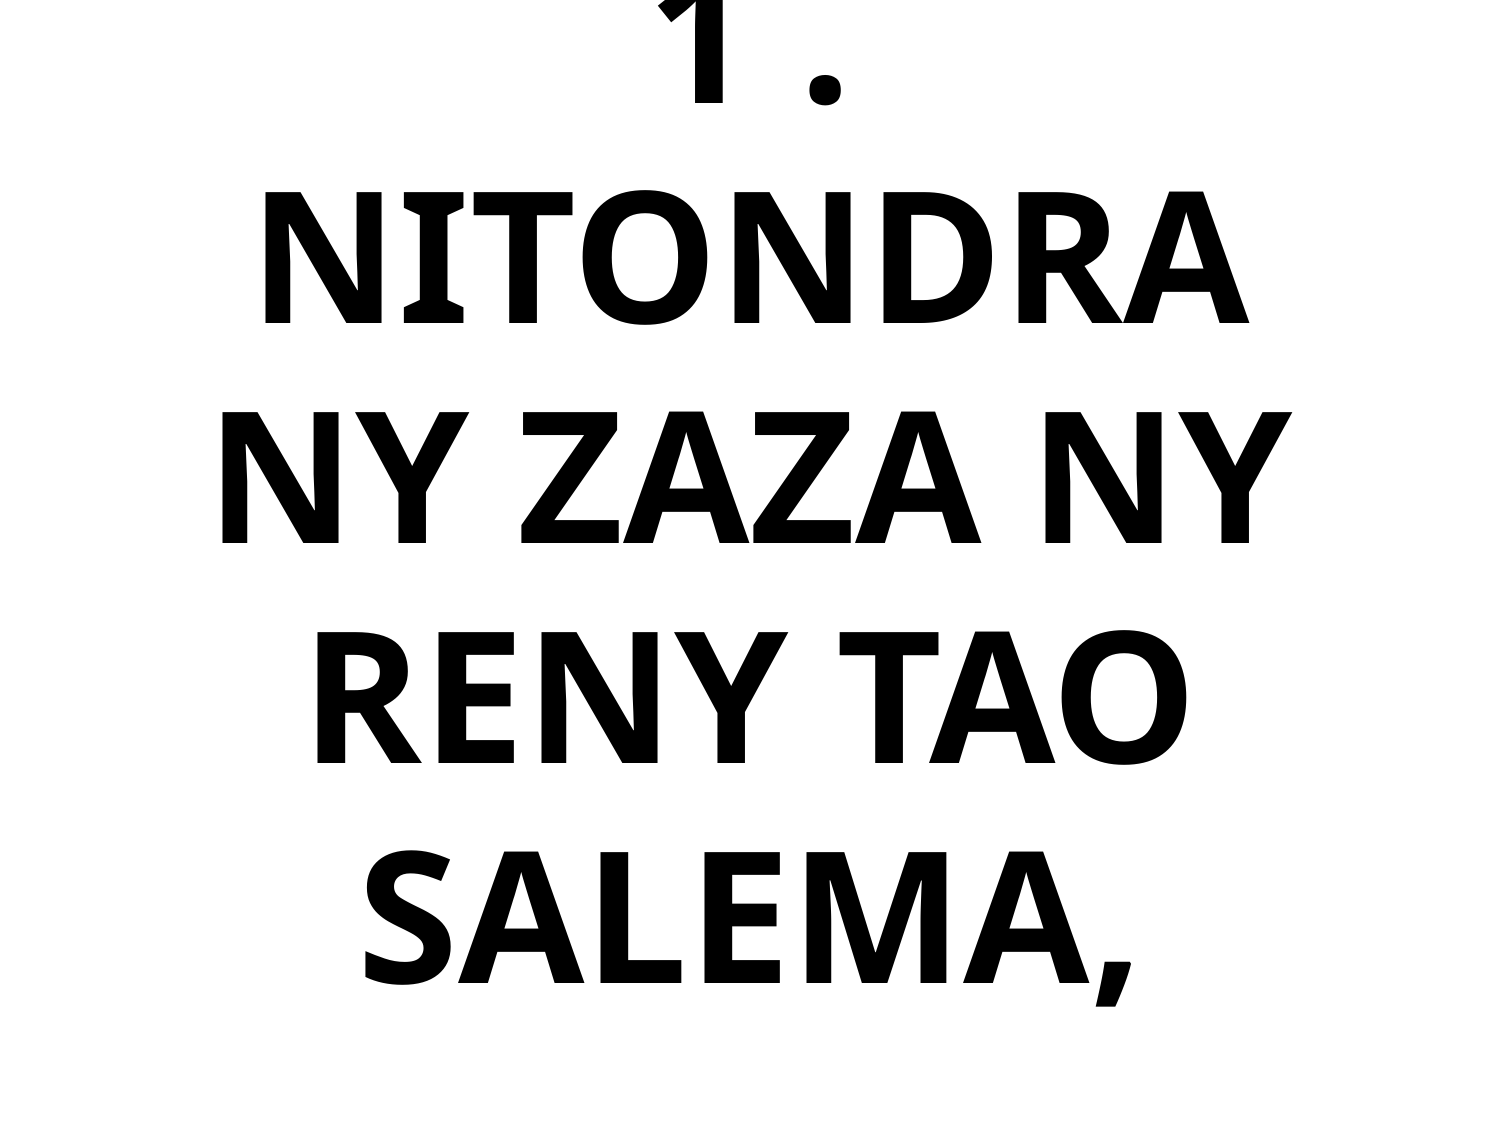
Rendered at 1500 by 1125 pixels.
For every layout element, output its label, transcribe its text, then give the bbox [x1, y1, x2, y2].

title 1 . NITONDRA NY ZAZA NY RENY TAO SALEMA, [112, 349, 1388, 591]
